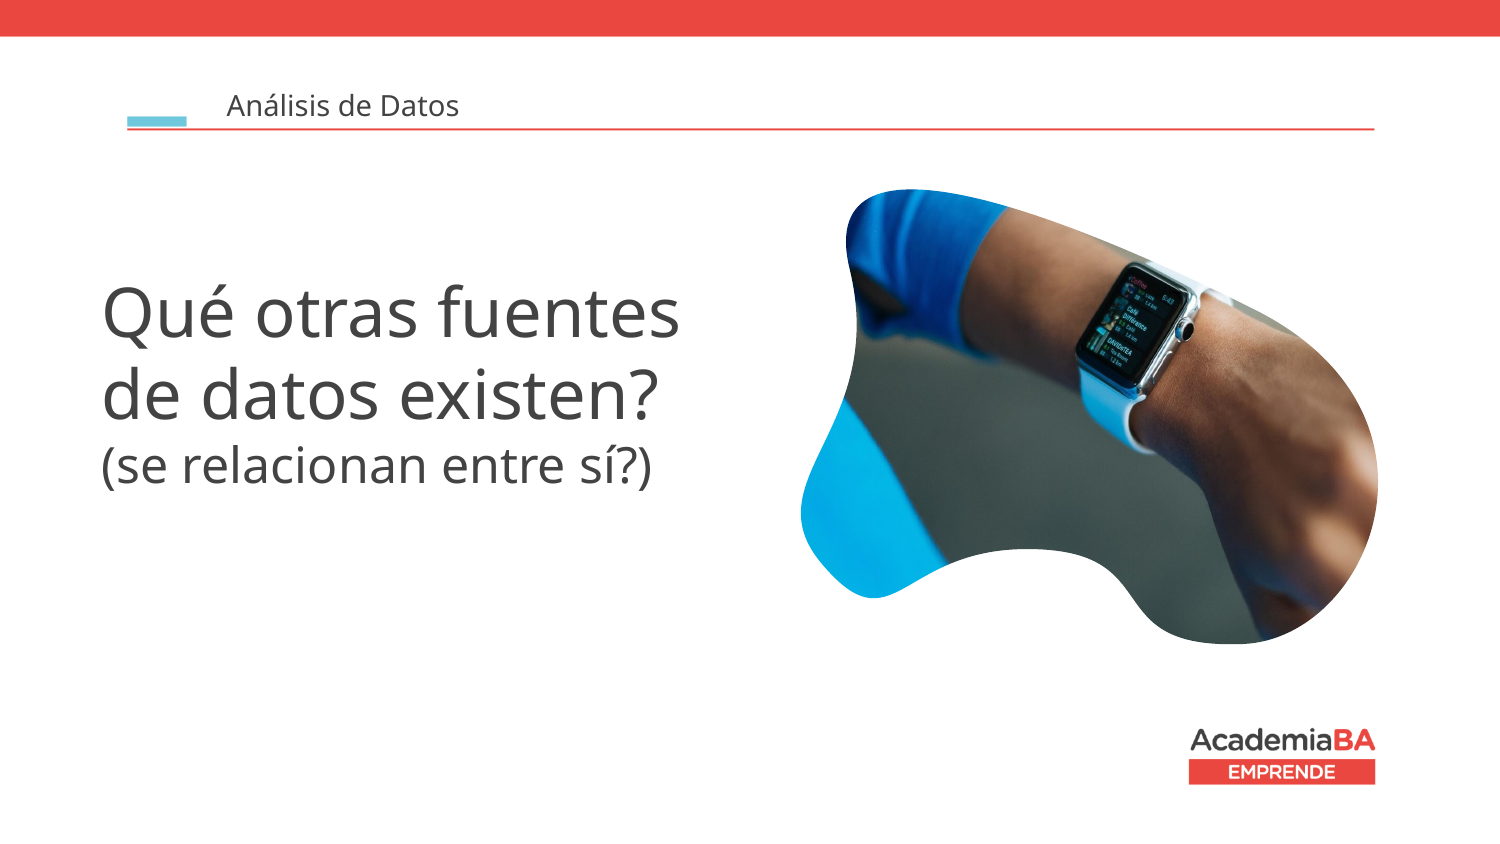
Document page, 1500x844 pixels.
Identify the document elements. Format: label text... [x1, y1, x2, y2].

text_box Análisis de Datos [211, 72, 771, 126]
text_box Qué otras fuentes de datos existen? (se relacionan entre sí?) [86, 253, 704, 591]
picture [0, 0, 1500, 841]
text_box [800, 189, 1379, 645]
